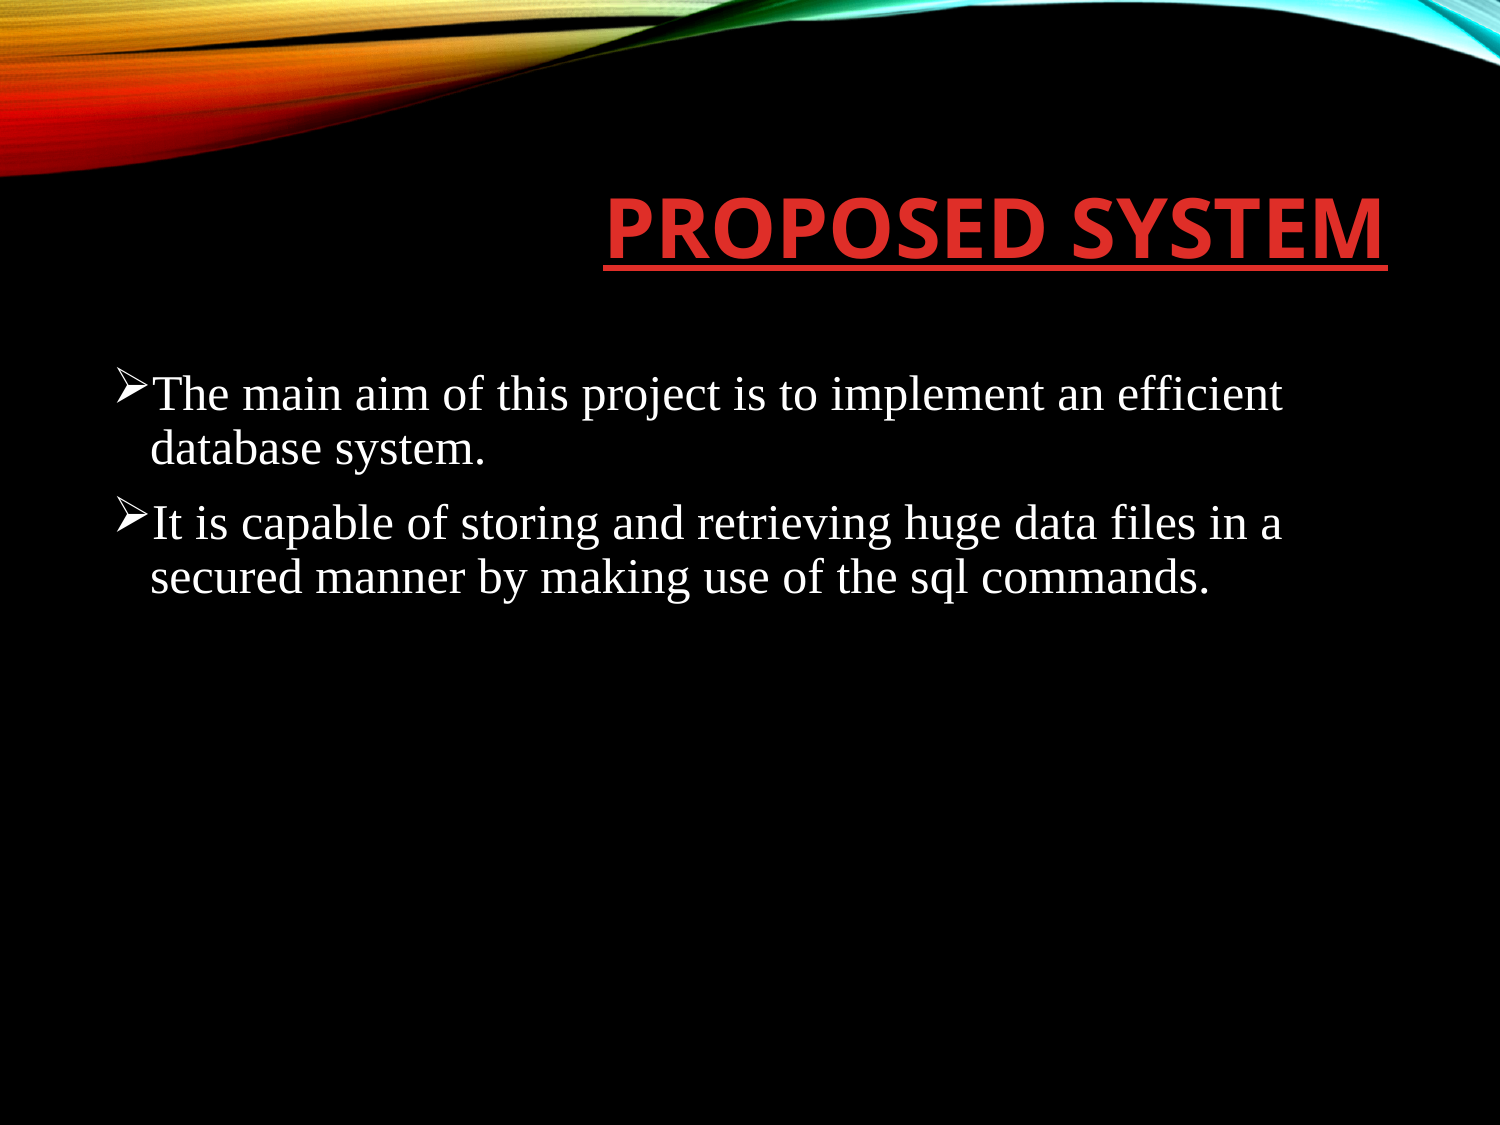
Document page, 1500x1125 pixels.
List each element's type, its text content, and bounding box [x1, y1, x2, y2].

title PROPOSED SYSTEM [356, 125, 1403, 338]
picture [0, 0, 1500, 178]
list The main aim of this project is to implement an efficient database system. It is capable of storing and retrieving huge data files in a secured manner by making use of the sql commands. [97, 360, 1403, 1028]
